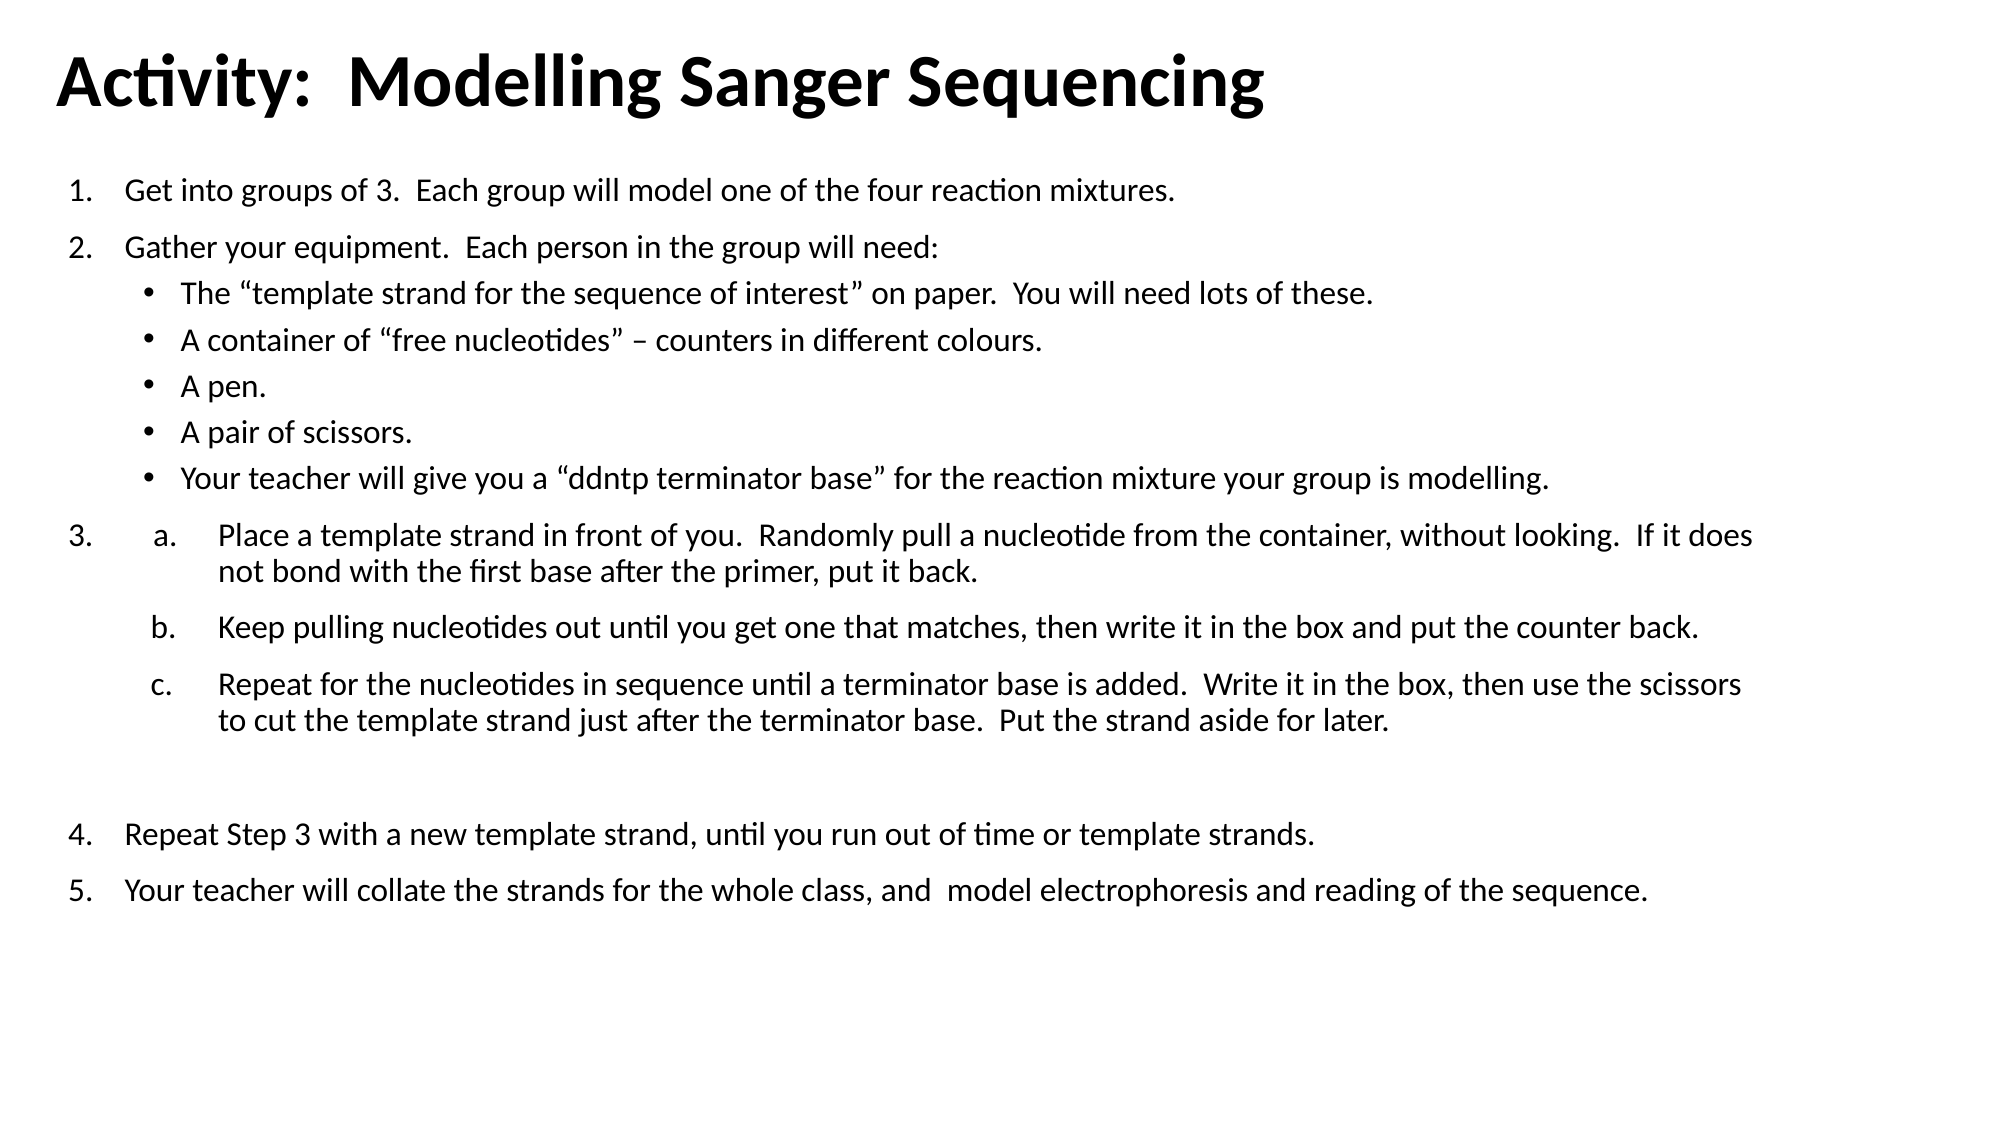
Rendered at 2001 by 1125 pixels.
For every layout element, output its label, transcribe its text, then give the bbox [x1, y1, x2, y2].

list Get into groups of 3. Each group will model one of the four reaction mixtures. Gather your equipment. Each person in the group will need: The “template strand for the sequence of interest” on paper. You will need lots of these. A container of “free nucleotides” – counters in different colours. A pen. A pair of scissors. Your teacher will give you a “ddntp terminator base” for the reaction mixture your group is modelling. 3. a. Place a template strand in front of you. Randomly pull a nucleotide from the container, without looking. If it does not bond with the first base after the primer, put it back. b. Keep pulling nucleotides out until you get one that matches, then write it in the box and put the counter back. c. Repeat for the nucleotides in sequence until a terminator base is added. Write it in the box, then use the scissors to cut the template strand just after the terminator base. Put the strand aside for later. Repeat Step 3 with a new template strand, until you run out of time or template strands. Your teacher will collate the strands for the whole class, and model electrophoresis and reading of the sequence. [53, 165, 1779, 1098]
title Activity: Modelling Sanger Sequencing [41, 48, 1767, 116]
